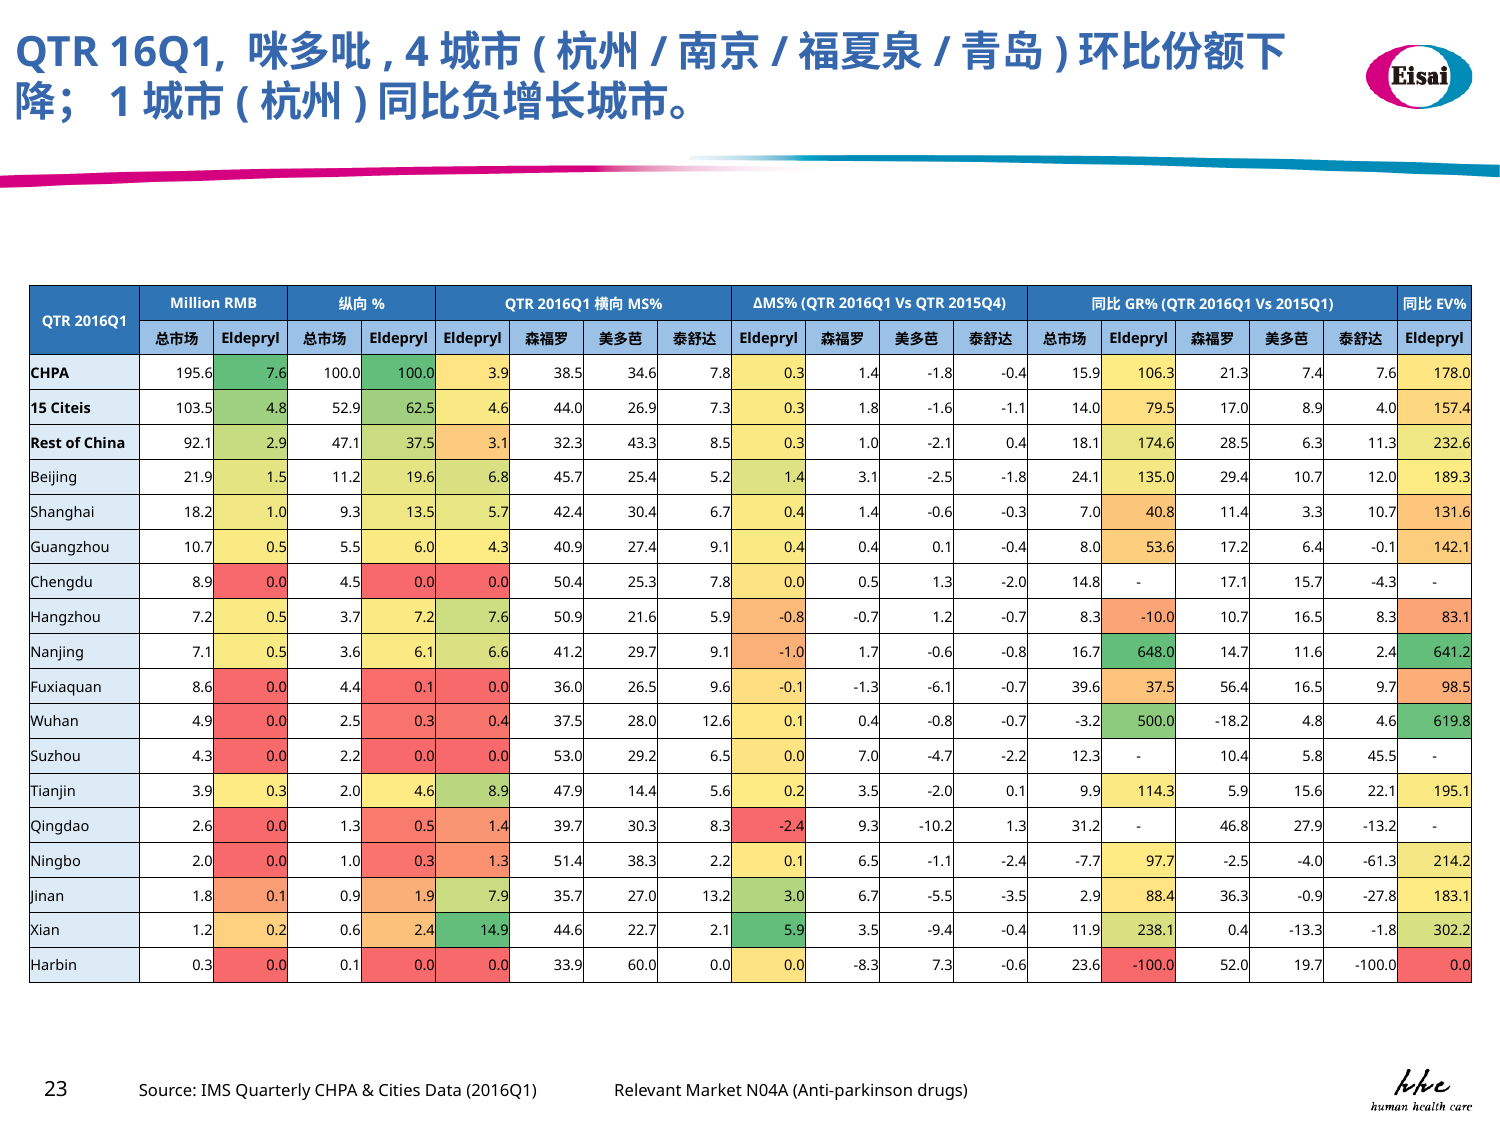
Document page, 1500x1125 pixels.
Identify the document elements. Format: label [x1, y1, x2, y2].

table_cell [288, 390, 361, 424]
table_cell [1398, 599, 1471, 633]
table_cell [880, 948, 953, 982]
table_cell [1250, 530, 1323, 563]
table_cell [658, 913, 731, 947]
table_cell [362, 321, 435, 354]
table_cell [436, 669, 509, 703]
table_cell [214, 739, 287, 773]
table_cell [1028, 425, 1101, 459]
table_cell [1176, 564, 1249, 598]
table_cell [1102, 739, 1175, 773]
table_cell [436, 808, 509, 842]
table_cell [1102, 669, 1175, 703]
table_cell [362, 774, 435, 807]
table_cell [658, 704, 731, 738]
table_cell [584, 599, 657, 633]
table_cell [658, 495, 731, 529]
table_cell [1324, 495, 1397, 529]
table_cell [1250, 808, 1323, 842]
table_cell [1028, 460, 1101, 494]
table_cell [1102, 774, 1175, 807]
table_cell [1250, 669, 1323, 703]
table_cell [214, 425, 287, 459]
table_cell [732, 530, 805, 563]
table_cell [806, 634, 879, 668]
table_cell [954, 530, 1027, 563]
table_cell [510, 564, 583, 598]
table_cell [362, 564, 435, 598]
table_cell [658, 774, 731, 807]
table_cell [1028, 599, 1101, 633]
table_cell [658, 530, 731, 563]
table_cell [1324, 808, 1397, 842]
table_cell [288, 739, 361, 773]
table_cell [1398, 564, 1471, 598]
table_cell [1176, 739, 1249, 773]
table_cell [1250, 564, 1323, 598]
table_cell [880, 808, 953, 842]
table_cell [1028, 843, 1101, 877]
table_cell [880, 913, 953, 947]
table_cell [510, 808, 583, 842]
table_cell [288, 948, 361, 982]
table_cell [362, 634, 435, 668]
table_cell [510, 390, 583, 424]
table_cell [954, 599, 1027, 633]
table_cell [954, 321, 1027, 354]
table_cell [1176, 843, 1249, 877]
table_cell [288, 669, 361, 703]
table_cell [1250, 739, 1323, 773]
table_cell [140, 739, 213, 773]
table_cell [1324, 878, 1397, 912]
table_cell [362, 390, 435, 424]
table_cell [1398, 913, 1471, 947]
table_cell [214, 599, 287, 633]
table_cell [806, 425, 879, 459]
table_cell [1324, 460, 1397, 494]
table_cell [658, 425, 731, 459]
table_cell [732, 808, 805, 842]
table_cell [510, 774, 583, 807]
table_cell [1250, 948, 1323, 982]
table_cell [140, 704, 213, 738]
table_cell [436, 704, 509, 738]
table_cell [806, 808, 879, 842]
table_cell [732, 774, 805, 807]
table_cell [880, 425, 953, 459]
table_cell [140, 634, 213, 668]
table_cell [1398, 739, 1471, 773]
table_cell [880, 495, 953, 529]
table_cell [140, 669, 213, 703]
table_cell [140, 948, 213, 982]
table_cell [1398, 808, 1471, 842]
table_cell [1250, 425, 1323, 459]
table_cell [30, 878, 139, 912]
table_cell [584, 634, 657, 668]
table_cell [214, 774, 287, 807]
table_cell [1102, 390, 1175, 424]
table_cell [806, 774, 879, 807]
table_cell [436, 425, 509, 459]
table_cell [288, 530, 361, 563]
table_cell [1324, 948, 1397, 982]
table_cell [140, 495, 213, 529]
table_cell [1176, 390, 1249, 424]
table_cell [732, 843, 805, 877]
table_cell [1324, 355, 1397, 389]
table_cell [880, 669, 953, 703]
table_cell [954, 564, 1027, 598]
table_cell [806, 704, 879, 738]
table_cell [362, 425, 435, 459]
table_cell [362, 495, 435, 529]
table_cell [806, 495, 879, 529]
table_cell [1398, 843, 1471, 877]
table_cell [584, 913, 657, 947]
table_cell [1028, 808, 1101, 842]
table_cell [732, 321, 805, 354]
table_cell [1102, 808, 1175, 842]
table_cell [362, 739, 435, 773]
list [0, 0, 1337, 150]
table_cell [1250, 321, 1323, 354]
table_cell [1250, 390, 1323, 424]
table_cell [362, 948, 435, 982]
table_cell [1102, 425, 1175, 459]
picture [0, 152, 1500, 191]
table_cell [1028, 564, 1101, 598]
table_cell [30, 808, 139, 842]
table_cell [1324, 704, 1397, 738]
table_cell [732, 739, 805, 773]
table_cell [436, 599, 509, 633]
table_cell [510, 460, 583, 494]
table_cell [140, 355, 213, 389]
table_cell [214, 321, 287, 354]
table_cell [1102, 355, 1175, 389]
table_cell [954, 634, 1027, 668]
table_cell [510, 321, 583, 354]
table_cell [806, 878, 879, 912]
table_cell [510, 843, 583, 877]
table_cell [584, 495, 657, 529]
table_cell [1102, 843, 1175, 877]
table_cell [1398, 425, 1471, 459]
table_cell [1250, 774, 1323, 807]
table_cell [436, 564, 509, 598]
table_cell [806, 948, 879, 982]
table_cell [954, 355, 1027, 389]
table_cell [1176, 878, 1249, 912]
table_cell [30, 355, 139, 389]
table_cell [1102, 948, 1175, 982]
table_cell [584, 425, 657, 459]
table_cell [732, 704, 805, 738]
table_cell [1028, 669, 1101, 703]
table_cell [658, 669, 731, 703]
table_cell [732, 913, 805, 947]
table_cell [30, 425, 139, 459]
table_cell [1324, 739, 1397, 773]
table_cell [732, 425, 805, 459]
table_cell [880, 704, 953, 738]
table_cell [806, 739, 879, 773]
table_cell [658, 355, 731, 389]
table_cell [806, 530, 879, 563]
table_cell [436, 495, 509, 529]
table_cell [658, 390, 731, 424]
table_cell [1176, 599, 1249, 633]
table_cell [1176, 634, 1249, 668]
table_cell [1398, 948, 1471, 982]
table_cell [1324, 530, 1397, 563]
table_cell [214, 669, 287, 703]
table_cell [732, 599, 805, 633]
table_cell [510, 913, 583, 947]
table_cell [880, 739, 953, 773]
table_cell [288, 634, 361, 668]
table_cell [880, 634, 953, 668]
table_cell [288, 843, 361, 877]
table_cell [140, 843, 213, 877]
table_cell [362, 530, 435, 563]
table_cell [1324, 425, 1397, 459]
table_cell [362, 878, 435, 912]
table_cell [1250, 843, 1323, 877]
table_cell [954, 843, 1027, 877]
table_header [30, 286, 139, 354]
table_cell [1324, 564, 1397, 598]
table_cell [436, 843, 509, 877]
table_cell [732, 460, 805, 494]
table_cell [880, 564, 953, 598]
table_cell [140, 321, 213, 354]
table_cell [1102, 321, 1175, 354]
table_cell [880, 599, 953, 633]
table_cell [1102, 564, 1175, 598]
table_cell [510, 669, 583, 703]
table_cell [1028, 530, 1101, 563]
table_cell [30, 739, 139, 773]
table_cell [1028, 878, 1101, 912]
table_cell [436, 355, 509, 389]
table_cell [806, 355, 879, 389]
table_cell [362, 843, 435, 877]
table_cell [658, 599, 731, 633]
table_cell [140, 530, 213, 563]
table_cell [214, 843, 287, 877]
table_cell [30, 530, 139, 563]
table_cell [510, 599, 583, 633]
table_cell [1324, 390, 1397, 424]
table_cell [362, 704, 435, 738]
table_cell [732, 564, 805, 598]
table_cell [214, 634, 287, 668]
table_cell [510, 355, 583, 389]
table_cell [1398, 669, 1471, 703]
table_cell [1398, 774, 1471, 807]
table_cell [806, 321, 879, 354]
table_cell [30, 634, 139, 668]
table_cell [954, 739, 1027, 773]
table_cell [1176, 774, 1249, 807]
table_header [1028, 286, 1397, 320]
table_cell [732, 390, 805, 424]
table_cell [732, 355, 805, 389]
table_cell [1324, 843, 1397, 877]
table_cell [954, 878, 1027, 912]
table_cell [1398, 390, 1471, 424]
table_cell [140, 425, 213, 459]
table_cell [436, 948, 509, 982]
table_cell [1324, 913, 1397, 947]
picture [1371, 1069, 1473, 1111]
table_cell [288, 704, 361, 738]
table_cell [1250, 704, 1323, 738]
table_cell [214, 948, 287, 982]
table_cell [362, 913, 435, 947]
table_cell [288, 774, 361, 807]
table_cell [1028, 739, 1101, 773]
table_cell [510, 425, 583, 459]
table_cell [30, 913, 139, 947]
table_cell [140, 564, 213, 598]
table_cell [806, 460, 879, 494]
table_cell [880, 530, 953, 563]
table_cell [1398, 460, 1471, 494]
table_cell [30, 495, 139, 529]
table_cell [880, 390, 953, 424]
slide_number [29, 1069, 123, 1110]
table_cell [214, 355, 287, 389]
table_cell [806, 390, 879, 424]
table_cell [1398, 321, 1471, 354]
table_cell [140, 878, 213, 912]
table_header [140, 286, 287, 320]
table_cell [1398, 355, 1471, 389]
table_cell [658, 321, 731, 354]
picture [1436, 45, 1473, 70]
table_cell [1324, 669, 1397, 703]
table_cell [288, 878, 361, 912]
table_cell [1324, 634, 1397, 668]
table_cell [288, 495, 361, 529]
table_cell [806, 843, 879, 877]
table_cell [1028, 948, 1101, 982]
table_cell [362, 460, 435, 494]
picture [1424, 83, 1473, 110]
table_cell [30, 774, 139, 807]
table_cell [1176, 321, 1249, 354]
table_cell [1176, 460, 1249, 494]
table_cell [1250, 355, 1323, 389]
table_cell [1398, 634, 1471, 668]
table_cell [362, 808, 435, 842]
table_cell [1102, 913, 1175, 947]
text_box [595, 1069, 1362, 1110]
table_cell [30, 599, 139, 633]
table_cell [1250, 599, 1323, 633]
table_cell [954, 669, 1027, 703]
table_cell [880, 878, 953, 912]
table_cell [140, 460, 213, 494]
table_cell [1250, 495, 1323, 529]
table_cell [436, 530, 509, 563]
table_cell [140, 599, 213, 633]
table_cell [658, 808, 731, 842]
table_cell [214, 460, 287, 494]
table_cell [288, 564, 361, 598]
table_cell [140, 390, 213, 424]
table_cell [1176, 425, 1249, 459]
table_cell [288, 460, 361, 494]
table_cell [1028, 634, 1101, 668]
table_cell [1102, 634, 1175, 668]
table_cell [584, 774, 657, 807]
table_cell [732, 948, 805, 982]
table_cell [288, 321, 361, 354]
table_cell [288, 355, 361, 389]
table_cell [880, 321, 953, 354]
table_cell [214, 495, 287, 529]
table_cell [584, 704, 657, 738]
table_cell [1176, 913, 1249, 947]
table_cell [140, 774, 213, 807]
table_cell [510, 530, 583, 563]
table_cell [436, 390, 509, 424]
table_cell [1028, 495, 1101, 529]
table_cell [214, 530, 287, 563]
table_cell [732, 634, 805, 668]
table_cell [140, 808, 213, 842]
table_cell [1176, 808, 1249, 842]
table_cell [436, 739, 509, 773]
table_cell [1398, 495, 1471, 529]
table_header [732, 286, 1027, 320]
table_cell [1176, 530, 1249, 563]
table_cell [30, 704, 139, 738]
table_cell [732, 878, 805, 912]
table_cell [1102, 530, 1175, 563]
table_cell [806, 913, 879, 947]
table_cell [30, 390, 139, 424]
table_cell [806, 564, 879, 598]
table_cell [288, 599, 361, 633]
table_cell [362, 669, 435, 703]
table_cell [584, 460, 657, 494]
table_cell [362, 599, 435, 633]
table_cell [510, 878, 583, 912]
table_cell [1324, 774, 1397, 807]
table_header [1398, 286, 1471, 320]
table_cell [288, 425, 361, 459]
table_cell [140, 913, 213, 947]
table_cell [1028, 321, 1101, 354]
table_cell [1324, 321, 1397, 354]
table_header [288, 286, 435, 320]
table_cell [1028, 913, 1101, 947]
table_cell [436, 913, 509, 947]
table_cell [1176, 704, 1249, 738]
table_cell [584, 669, 657, 703]
table_cell [214, 564, 287, 598]
table_cell [954, 913, 1027, 947]
table_cell [510, 634, 583, 668]
table_cell [1102, 599, 1175, 633]
table_cell [880, 774, 953, 807]
picture [1366, 45, 1450, 110]
table_cell [1176, 948, 1249, 982]
table_cell [954, 460, 1027, 494]
table_cell [510, 739, 583, 773]
table_cell [1102, 878, 1175, 912]
table_cell [436, 634, 509, 668]
table_cell [436, 460, 509, 494]
table_cell [658, 460, 731, 494]
table_cell [436, 878, 509, 912]
table_cell [1176, 495, 1249, 529]
table_cell [30, 564, 139, 598]
table_cell [584, 564, 657, 598]
table_cell [1250, 460, 1323, 494]
table_cell [1028, 390, 1101, 424]
table_cell [214, 390, 287, 424]
table_cell [1028, 355, 1101, 389]
table_cell [1250, 634, 1323, 668]
table_cell [954, 808, 1027, 842]
table_cell [1028, 774, 1101, 807]
table_cell [30, 948, 139, 982]
table_cell [954, 390, 1027, 424]
table_cell [806, 669, 879, 703]
table_cell [584, 355, 657, 389]
table_cell [584, 878, 657, 912]
table_cell [584, 739, 657, 773]
table_cell [658, 634, 731, 668]
table_cell [954, 704, 1027, 738]
table_cell [30, 460, 139, 494]
table_cell [584, 843, 657, 877]
table_cell [288, 808, 361, 842]
table_cell [584, 948, 657, 982]
table_cell [214, 704, 287, 738]
table_cell [30, 843, 139, 877]
table_cell [954, 774, 1027, 807]
table_cell [1102, 704, 1175, 738]
table_cell [1250, 878, 1323, 912]
table_cell [658, 948, 731, 982]
table_cell [436, 321, 509, 354]
table_cell [510, 948, 583, 982]
table_cell [214, 913, 287, 947]
table_cell [1250, 913, 1323, 947]
table_cell [1398, 878, 1471, 912]
table_cell [510, 495, 583, 529]
table_cell [658, 878, 731, 912]
table_cell [30, 669, 139, 703]
table_cell [1102, 495, 1175, 529]
table_cell [954, 425, 1027, 459]
table_cell [584, 530, 657, 563]
table_cell [214, 878, 287, 912]
table_cell [658, 843, 731, 877]
table_cell [806, 599, 879, 633]
table_cell [362, 355, 435, 389]
table_cell [1398, 704, 1471, 738]
table_cell [658, 739, 731, 773]
table_cell [1028, 704, 1101, 738]
list [123, 1069, 595, 1110]
table_cell [1176, 355, 1249, 389]
table_cell [732, 495, 805, 529]
table_cell [584, 808, 657, 842]
table_cell [584, 321, 657, 354]
table_cell [288, 913, 361, 947]
table_header [436, 286, 731, 320]
table_cell [954, 948, 1027, 982]
table_cell [1398, 530, 1471, 563]
table_cell [584, 390, 657, 424]
table_cell [954, 495, 1027, 529]
table_cell [880, 460, 953, 494]
table_cell [1102, 460, 1175, 494]
table_cell [1176, 669, 1249, 703]
table_cell [1324, 599, 1397, 633]
table_cell [732, 669, 805, 703]
table_cell [658, 564, 731, 598]
table_cell [880, 843, 953, 877]
table_cell [436, 774, 509, 807]
table_cell [880, 355, 953, 389]
table_cell [510, 704, 583, 738]
table_cell [214, 808, 287, 842]
